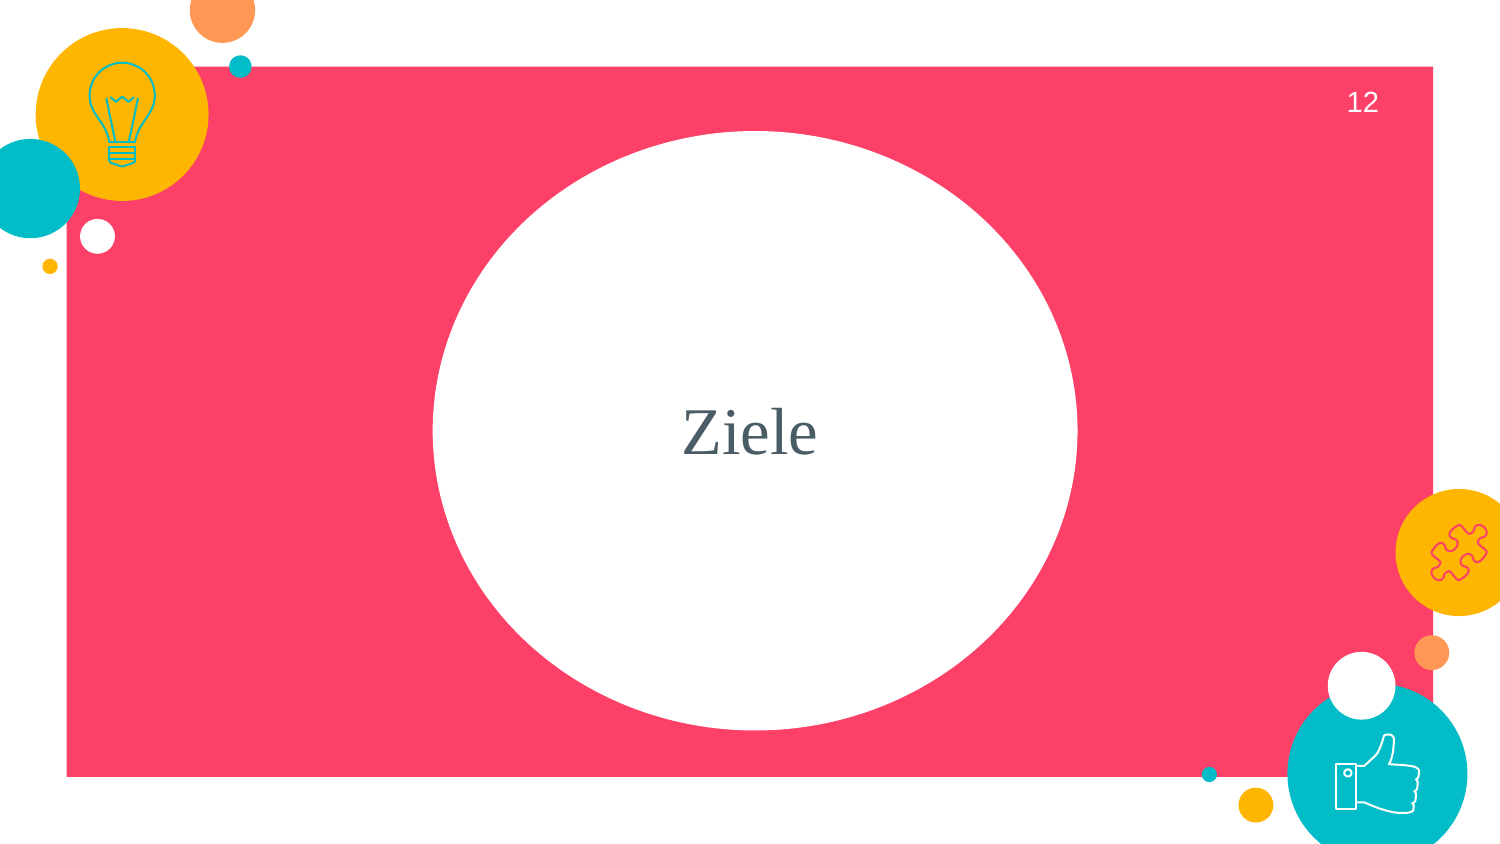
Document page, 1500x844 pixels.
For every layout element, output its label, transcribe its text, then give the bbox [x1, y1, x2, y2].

text_box Ziele [453, 380, 1047, 571]
text_box [432, 131, 1078, 559]
text_box [470, 571, 1041, 731]
slide_number 12 [1331, 68, 1422, 134]
